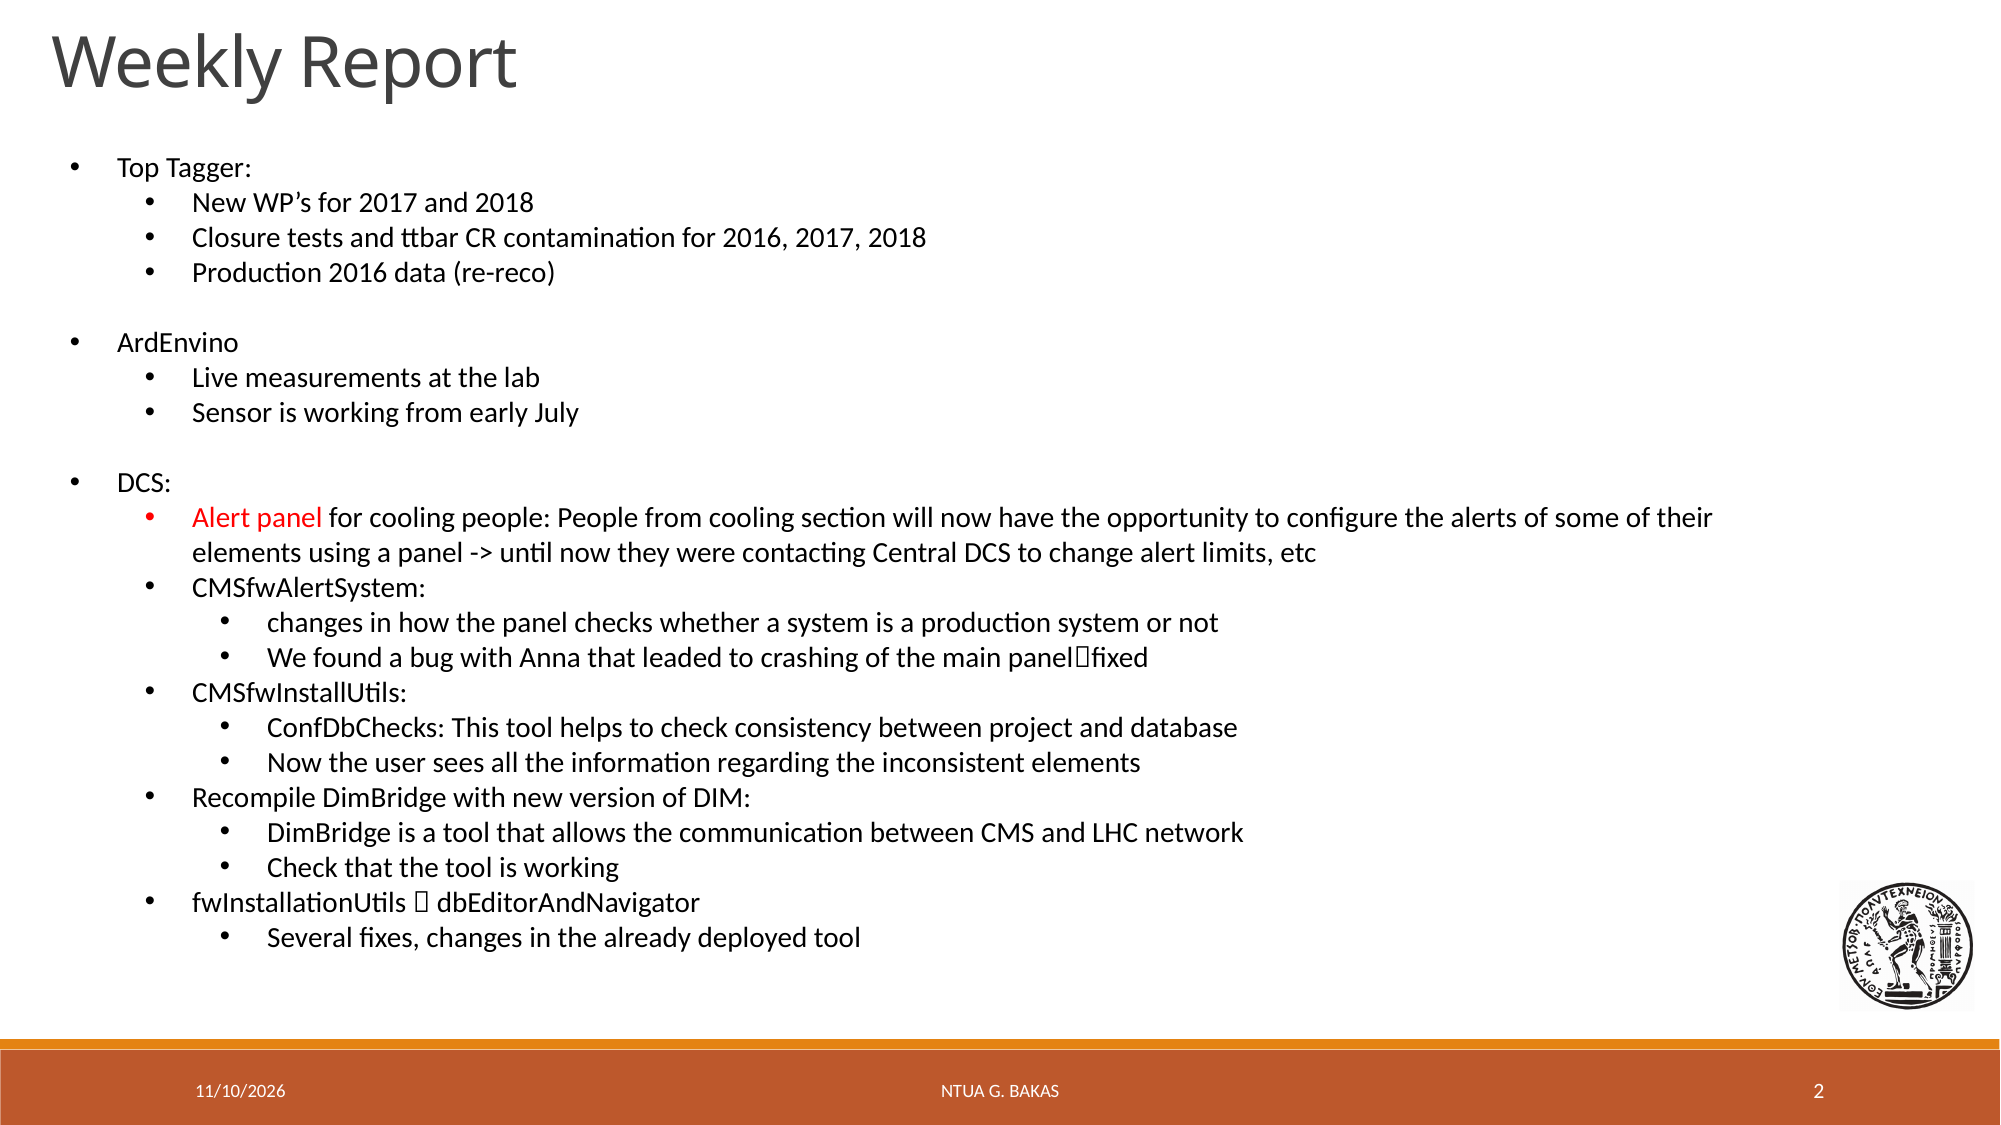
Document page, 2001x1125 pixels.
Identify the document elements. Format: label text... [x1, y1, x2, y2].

text_box Weekly Report [36, 0, 1763, 110]
slide_number 2 [1624, 1059, 1840, 1120]
text_box Top Tagger: New WP’s for 2017 and 2018 Closure tests and ttbar CR contamination for 2016, 2017, 2018 Production 2016 data (re-reco) ArdEnvino Live measurements at the lab Sensor is working from early July DCS: Alert panel for cooling people: People from cooling section will now have the opportunity to configure the alerts of some of their elements using a panel -> until now they were contacting Central DCS to change alert limits, etc CMSfwAlertSystem: changes in how the panel checks whether a system is a production system or not We found a bug with Anna that leaded to crashing of the main panelfixed CMSfwInstallUtils: ConfDbChecks: This tool helps to check consistency between project and database Now the user sees all the information regarding the inconsistent elements Recompile DimBridge with new version of DIM: DimBridge is a tool that allows the communication between CMS and LHC network Check that the tool is working fwInstallationUtils  dbEditorAndNavigator Several fixes, changes in the already deployed tool [55, 141, 1762, 996]
footer NTUA G. Bakas [604, 1059, 1396, 1120]
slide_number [180, 1059, 586, 1120]
picture [1839, 880, 1975, 1012]
